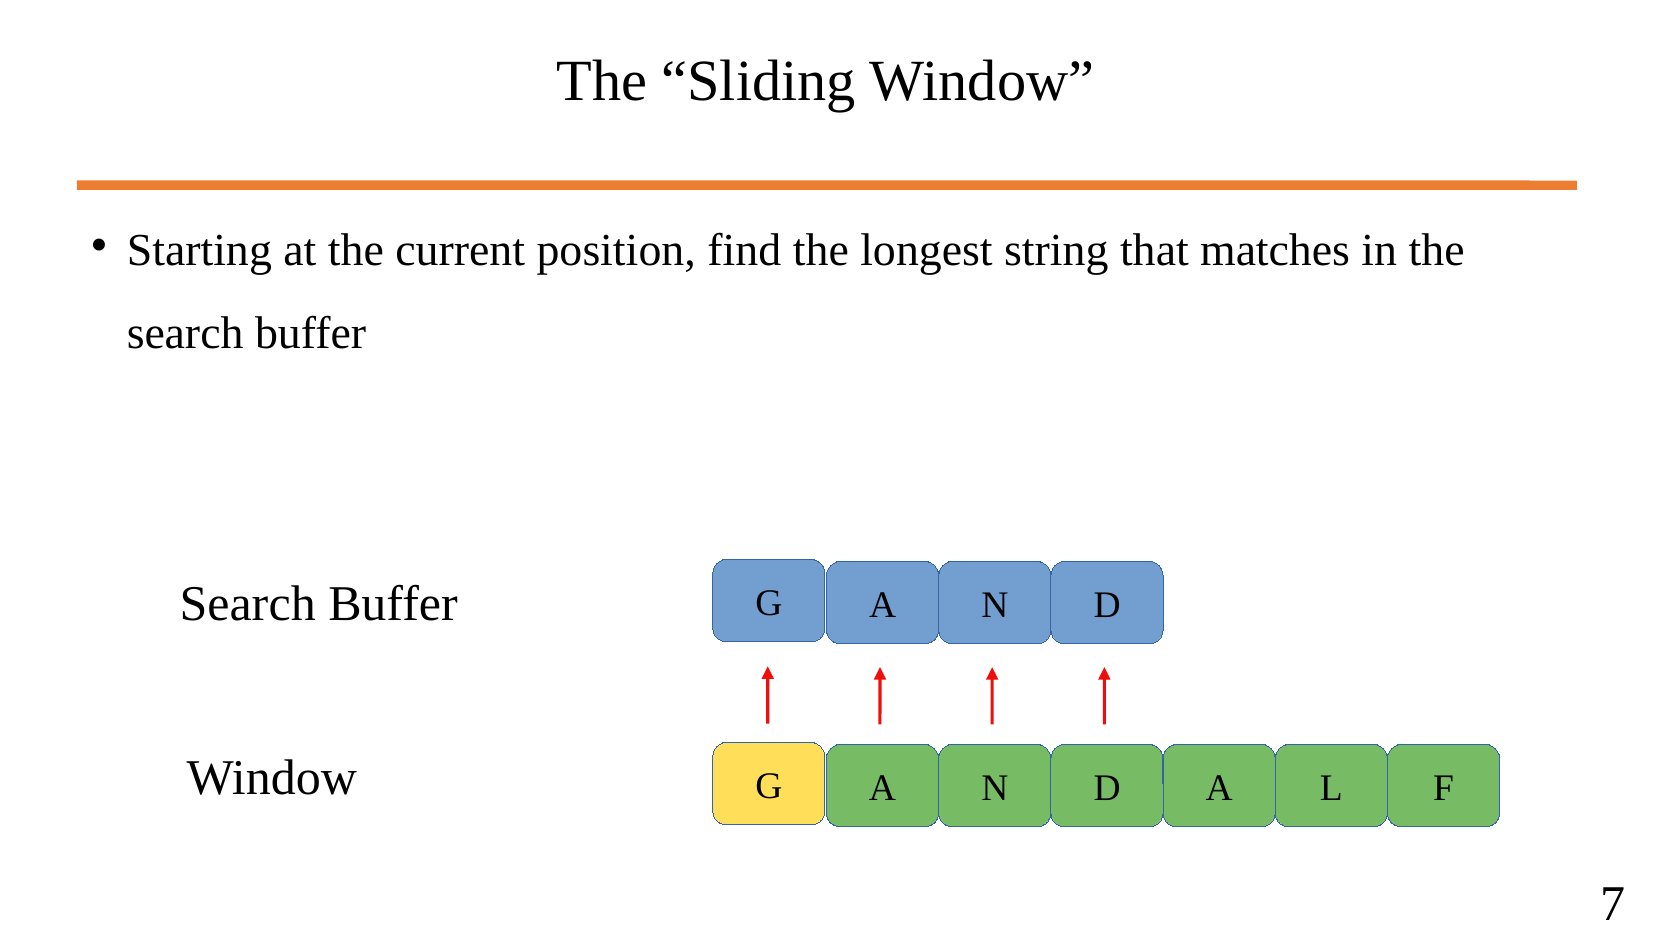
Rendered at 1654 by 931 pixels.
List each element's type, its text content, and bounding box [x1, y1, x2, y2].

text_box G [712, 559, 825, 642]
text_box 7 [1585, 862, 1654, 931]
text_box [761, 666, 774, 724]
text_box N [939, 561, 1051, 644]
text_box A [1163, 744, 1276, 827]
text_box A [826, 561, 939, 644]
text_box F [1387, 744, 1500, 827]
text_box [985, 667, 999, 725]
text_box D [1051, 744, 1164, 827]
text_box D [1051, 561, 1164, 644]
text_box [873, 667, 887, 725]
text_box A [826, 744, 939, 827]
text_box Starting at the current position, find the longest string that matches in the search buffer [76, 185, 1575, 504]
text_box G [712, 742, 825, 825]
text_box The “Sliding Window” [150, 0, 1502, 150]
text_box Window [171, 737, 697, 863]
text_box Search Buffer [112, 562, 525, 638]
text_box L [1275, 744, 1388, 827]
text_box N [939, 744, 1051, 827]
text_box [1098, 667, 1111, 725]
